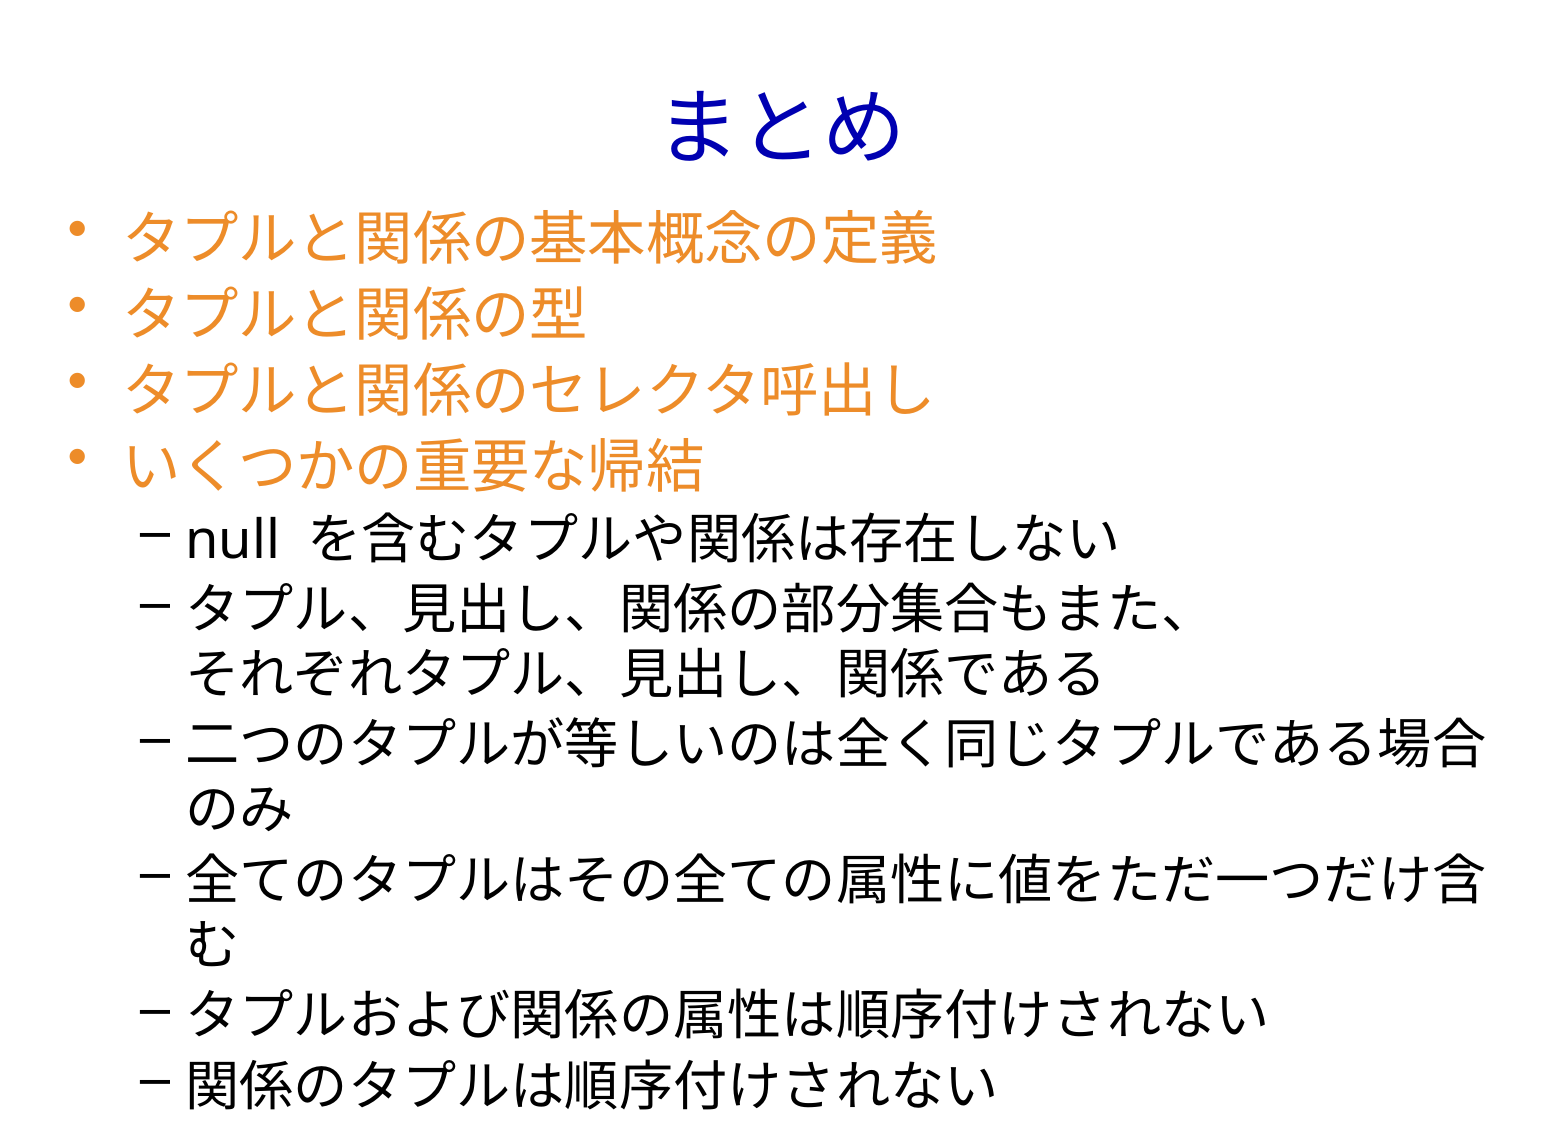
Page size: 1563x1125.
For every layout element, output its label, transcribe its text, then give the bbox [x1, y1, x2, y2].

title まとめ [55, 69, 1507, 179]
list タプルと関係の基本概念の定義 タプルと関係の型 タプルと関係のセレクタ呼出し いくつかの重要な帰結 null を含むタプルや関係は存在しない タプル、見出し、関係の部分集合もまた、 それぞれタプル、見出し、関係である 二つのタプルが等しいのは全く同じタプルである場合のみ 全てのタプルはその全ての属性に値をただ一つだけ含む タプルおよび関係の属性は順序付けされない 関係のタプルは順序付けされない 関係に重複するタプルが含まれることはあり得ない [53, 193, 1510, 1093]
